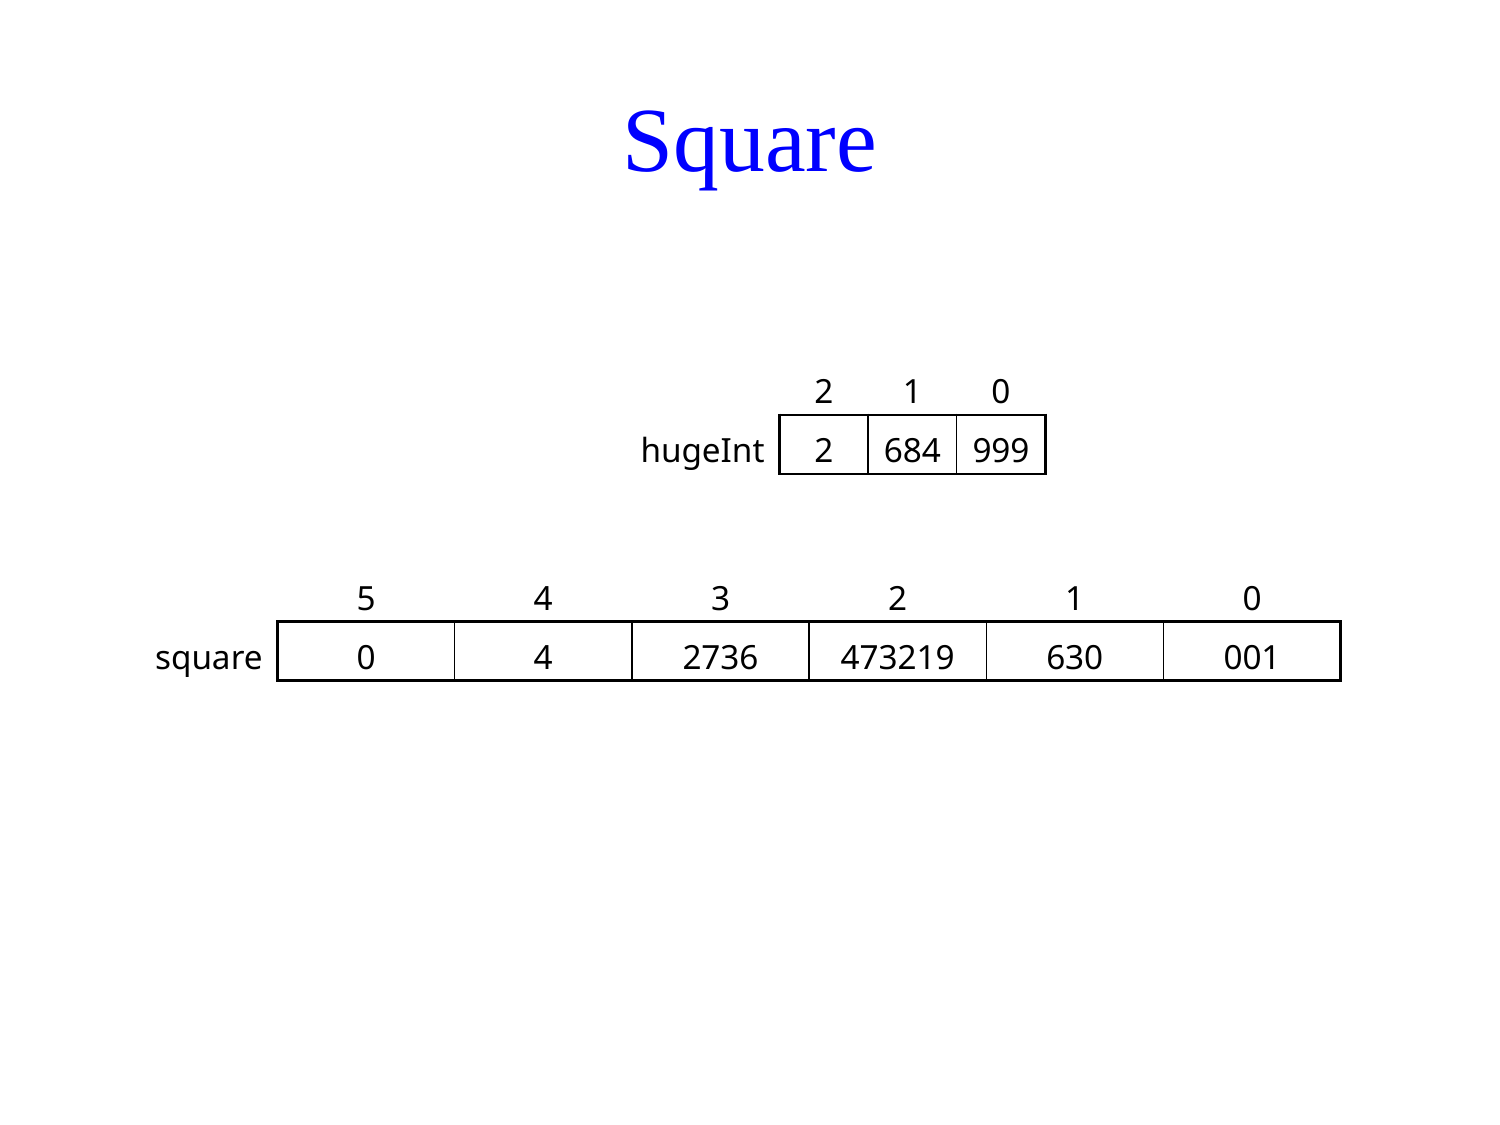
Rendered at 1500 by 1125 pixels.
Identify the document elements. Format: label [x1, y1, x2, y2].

table_cell [869, 416, 956, 473]
table_cell [602, 415, 778, 474]
table_cell [810, 623, 986, 679]
table_cell [987, 623, 1163, 679]
table_cell [279, 623, 454, 679]
table_cell [957, 416, 1044, 473]
table_cell [130, 622, 276, 681]
table_header [130, 563, 1341, 622]
table_cell [1164, 623, 1339, 679]
table_cell [781, 416, 867, 473]
table_header [602, 356, 1045, 415]
title [70, 60, 1430, 209]
table_cell [455, 623, 631, 679]
table_cell [633, 623, 808, 679]
